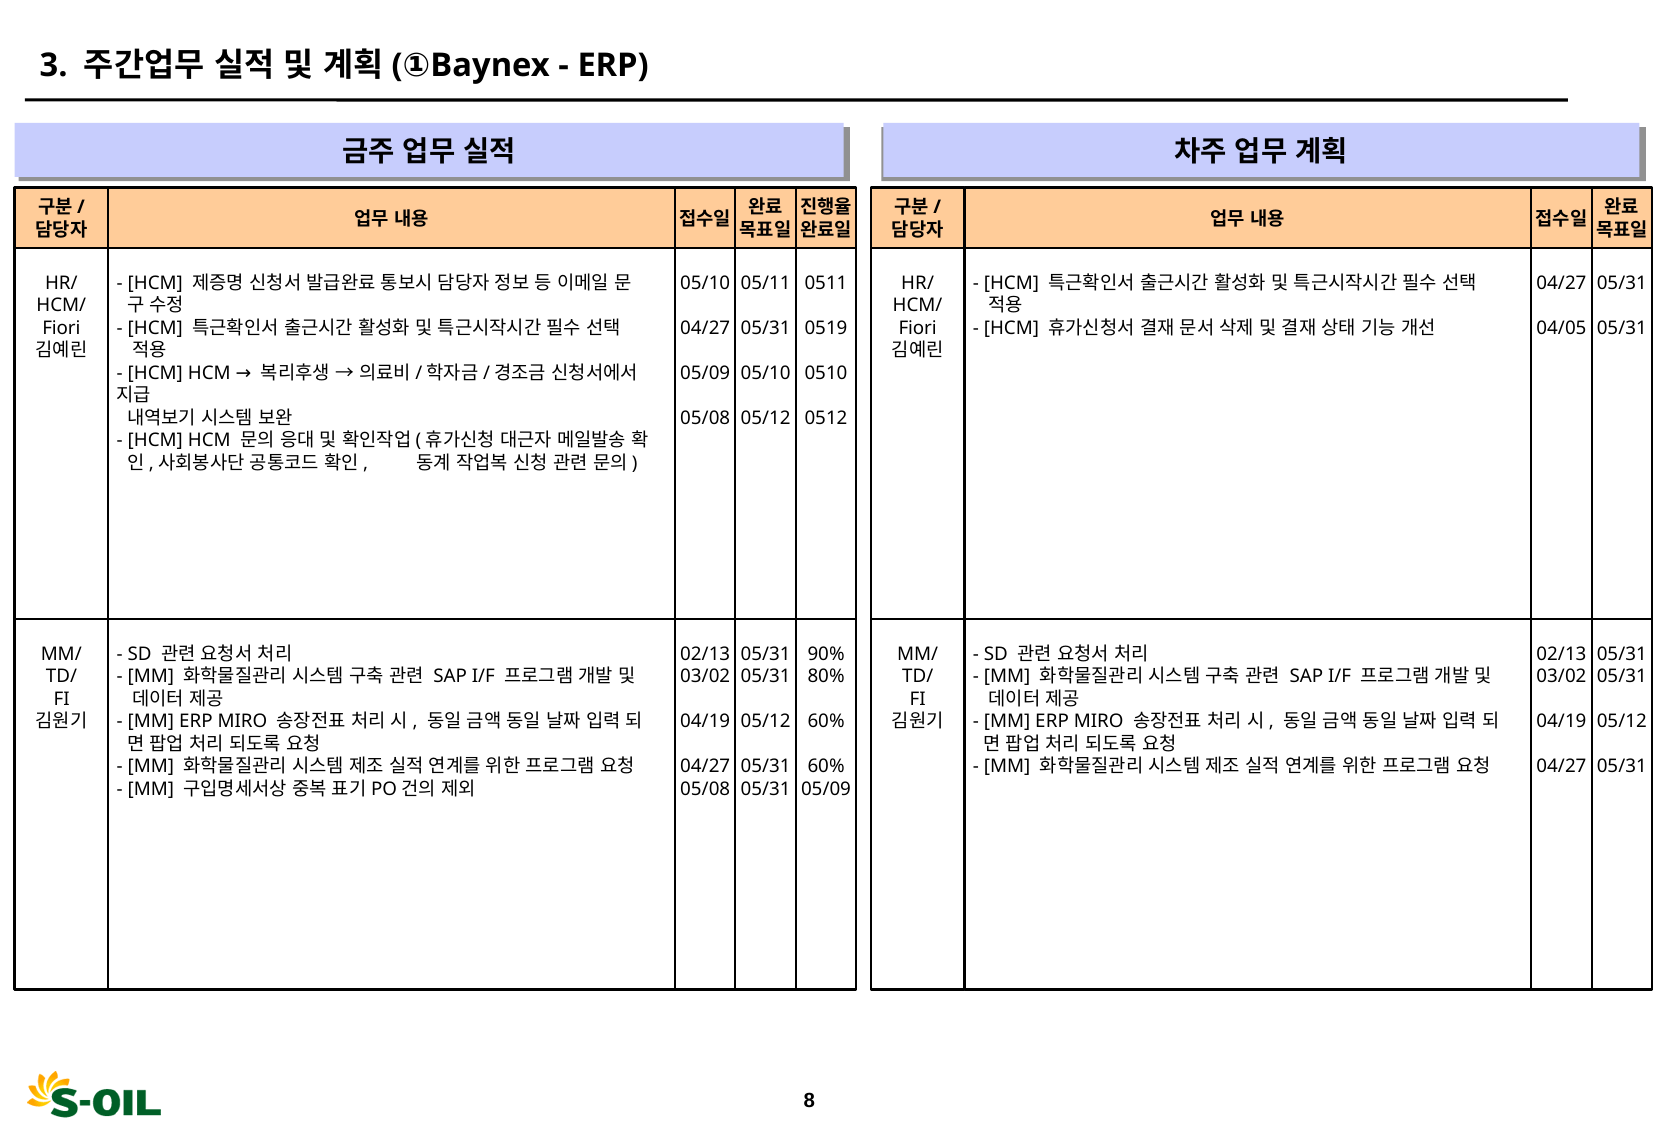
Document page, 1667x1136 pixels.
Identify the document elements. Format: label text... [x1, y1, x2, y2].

text_box 05/10 04/27 05/09 05/08 [675, 247, 736, 618]
text_box MM/ TD/ FI 김원기 [870, 618, 964, 990]
text_box 완료 목표일 [735, 187, 795, 247]
text_box 02/13 03/02 04/19 04/27 05/08 [675, 618, 736, 990]
text_box HR/ HCM/ Fiori 김예린 [870, 247, 964, 618]
text_box 진행율 완료일 [795, 187, 857, 247]
text_box 90% 80% 60% 60% 05/09 [795, 618, 857, 990]
text_box " " [18, 127, 850, 182]
text_box 04/27 04/05 [1532, 247, 1592, 618]
text_box 05/31 05/31 05/12 05/31 [1592, 618, 1653, 990]
text_box 구분/ 담당자 [14, 187, 108, 247]
text_box [964, 247, 1532, 618]
text_box [964, 618, 1532, 990]
text_box 0511 0519 0510 0512 [795, 247, 857, 618]
text_box 3. 주간업무 실적 및 계획(①Baynex - ERP) [39, 43, 1019, 107]
text_box [108, 247, 675, 618]
text_box 업무 내용 [964, 187, 1531, 247]
text_box 05/11 05/31 05/10 05/12 [736, 247, 795, 618]
text_box 05/31 05/31 [1592, 247, 1653, 618]
text_box MM/ TD/ FI 김원기 [14, 618, 108, 990]
text_box 02/13 03/02 04/19 04/27 [1532, 618, 1592, 990]
text_box 접수일 [675, 187, 735, 247]
text_box 구분/ 담당자 [870, 187, 964, 247]
text_box 완료 목표일 [1591, 187, 1653, 247]
text_box 차주 업무 계획 [883, 122, 1640, 177]
text_box 접수일 [1531, 187, 1591, 247]
text_box [108, 618, 675, 990]
text_box 05/31 05/31 05/12 05/31 05/31 [736, 618, 795, 990]
text_box HR/ HCM/ Fiori 김예린 [14, 247, 108, 618]
text_box 금주 업무 실적 [14, 122, 844, 177]
text_box " " [881, 127, 1646, 182]
text_box 업무 내용 [108, 187, 675, 247]
